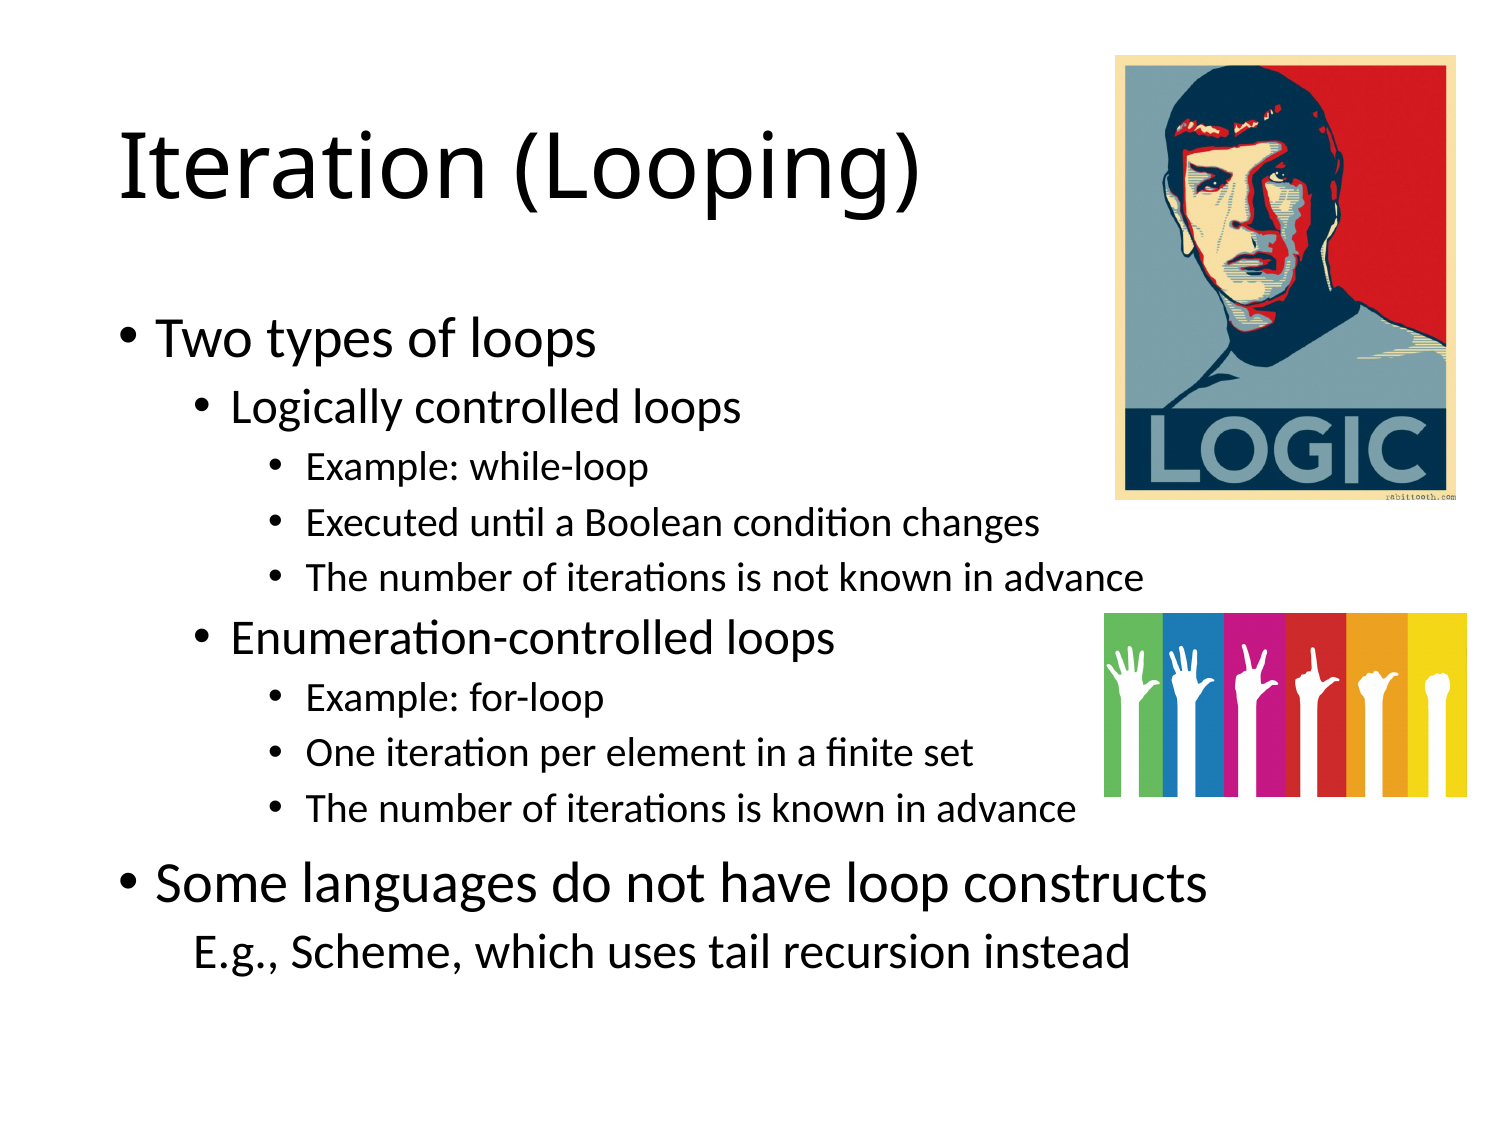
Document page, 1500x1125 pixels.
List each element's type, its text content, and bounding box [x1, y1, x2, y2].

title Iteration (Looping) [103, 59, 1115, 278]
list Two types of loops Logically controlled loops Example: while-loop Executed until a Boolean condition changes The number of iterations is not known in advance Enumeration-controlled loops Example: for-loop One iteration per element in a finite set The number of iterations is known in advance Some languages do not have loop constructs E.g., Scheme, which uses tail recursion instead [103, 299, 1397, 1014]
picture [1104, 613, 1467, 797]
picture [1115, 55, 1456, 500]
